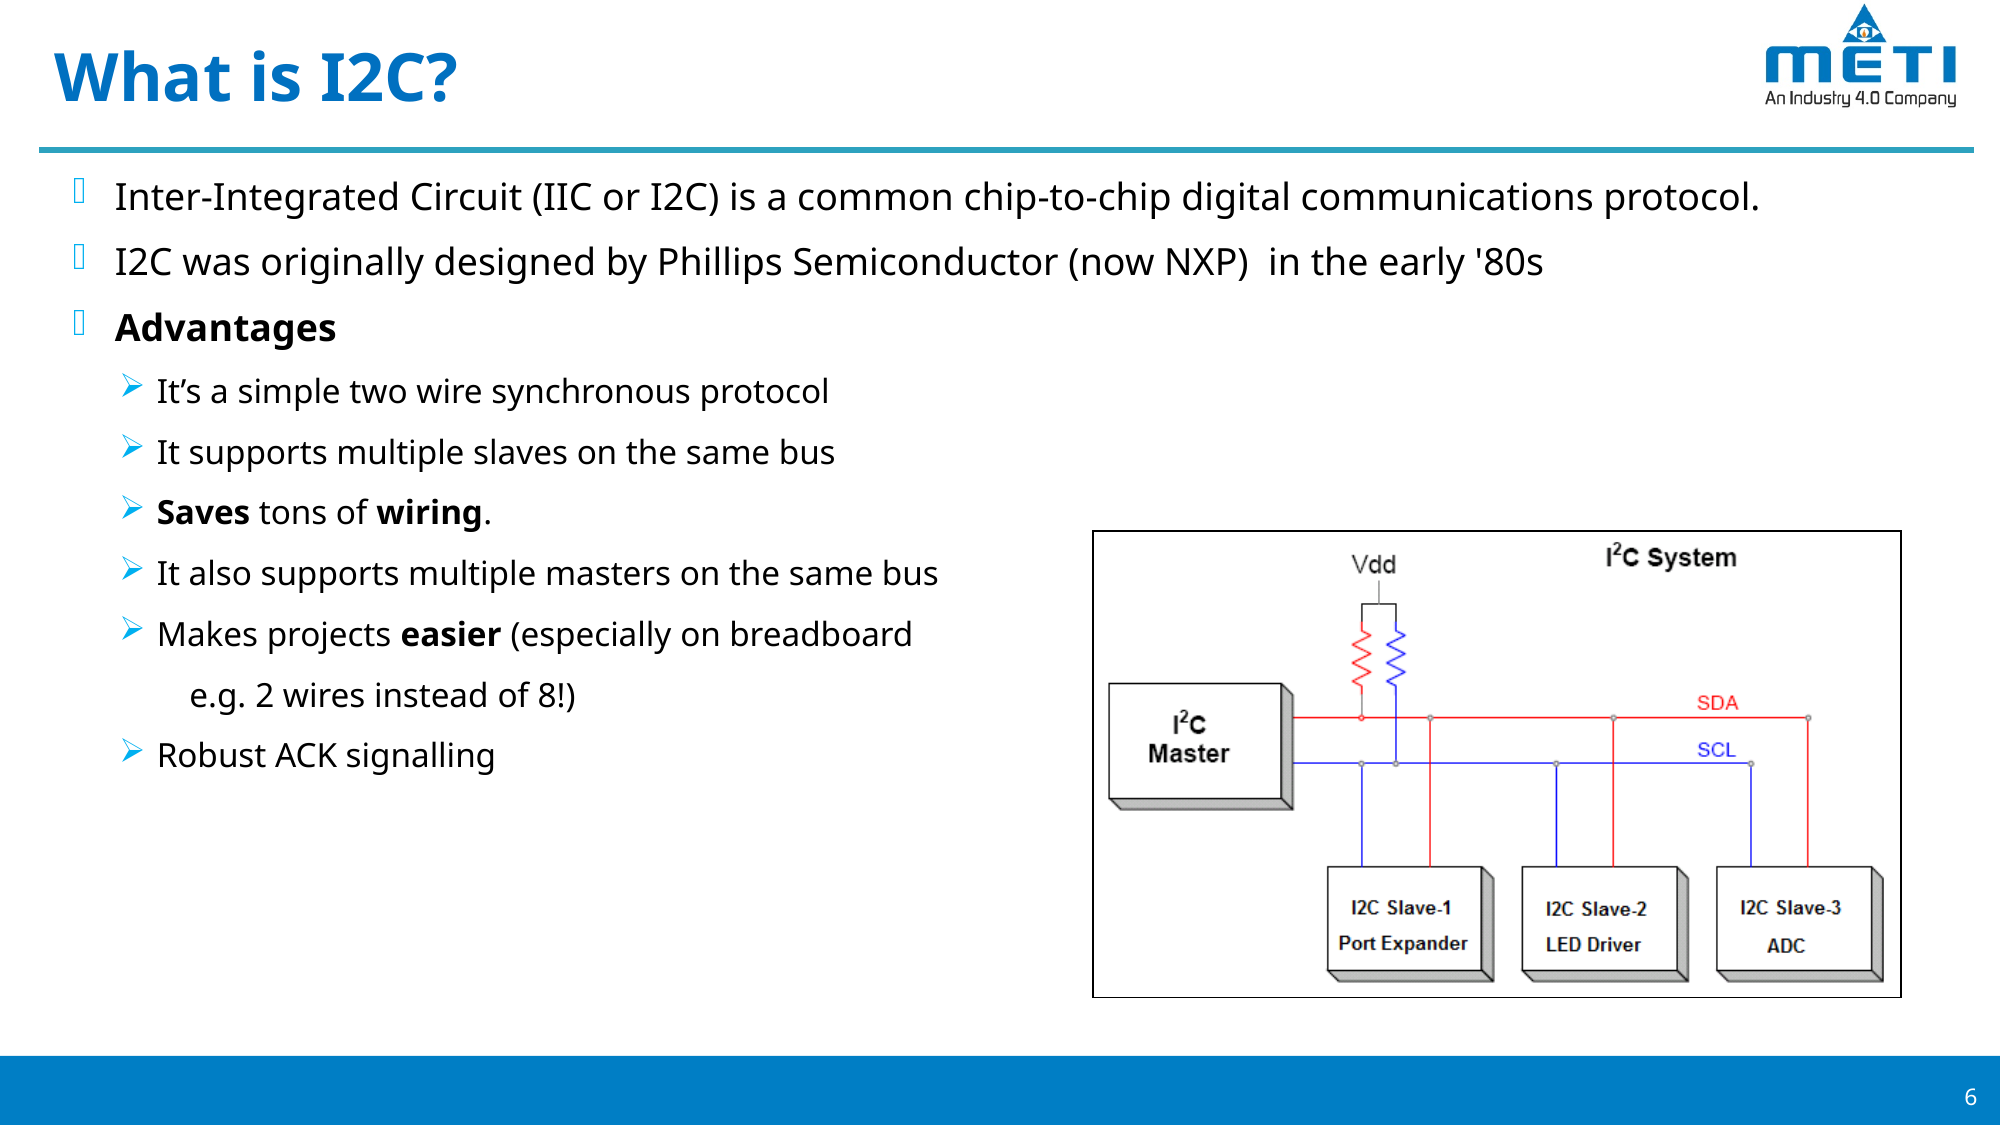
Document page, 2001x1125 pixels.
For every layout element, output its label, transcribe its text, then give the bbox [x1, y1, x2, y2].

picture [1093, 531, 1901, 997]
title What is I2C? [39, 15, 1742, 135]
picture [1761, 0, 1960, 111]
slide_number 6 [1912, 1061, 1993, 1122]
list Inter-Integrated Circuit (IIC or I2C) is a common chip-to-chip digital communications protocol. I2C was originally designed by Phillips Semiconductor (now NXP) in the early '80s Advantages It’s a simple two wire synchronous protocol It supports multiple slaves on the same bus Saves tons of wiring. It also supports multiple masters on the same bus Makes projects easier (especially on breadboard e.g. 2 wires instead of 8!) Robust ACK signalling [39, 164, 1972, 988]
